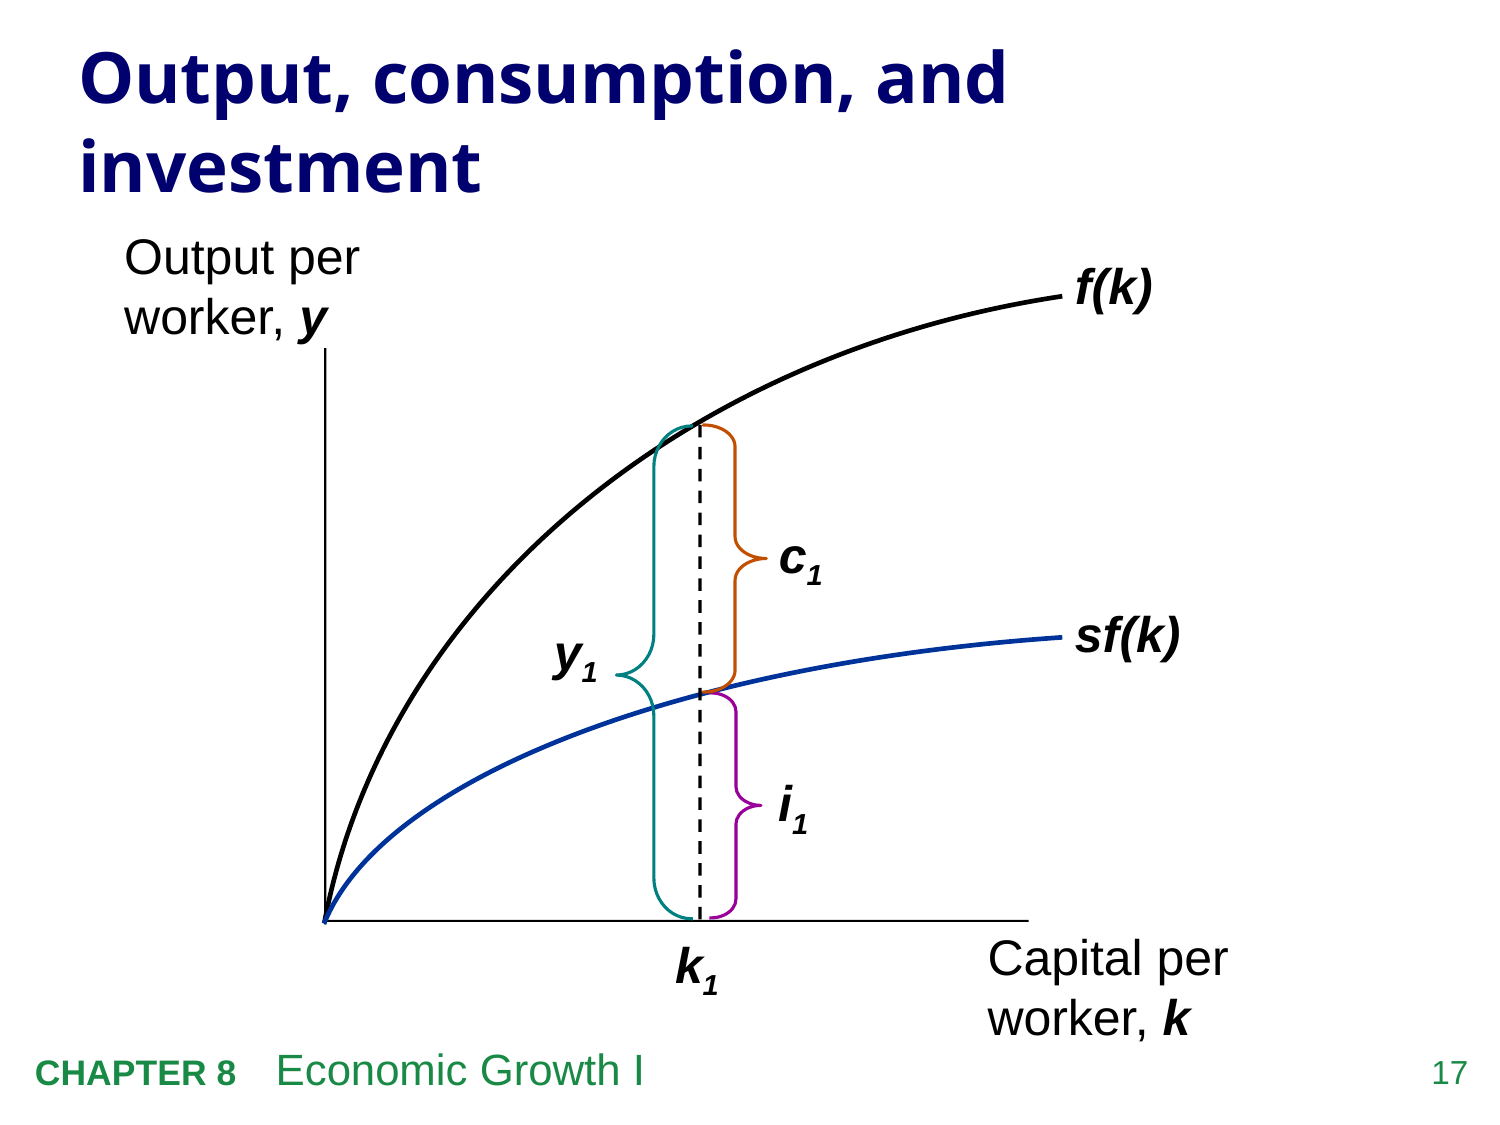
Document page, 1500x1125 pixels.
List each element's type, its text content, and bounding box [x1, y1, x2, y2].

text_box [690, 424, 702, 431]
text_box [766, 602, 1238, 976]
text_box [123, 224, 1251, 1045]
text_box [710, 701, 866, 919]
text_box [703, 424, 867, 693]
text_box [324, 982, 1226, 1038]
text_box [324, 254, 1226, 601]
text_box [553, 425, 692, 919]
title Output, consumption, and investment [78, 46, 1430, 189]
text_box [324, 602, 669, 976]
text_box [674, 694, 763, 1013]
